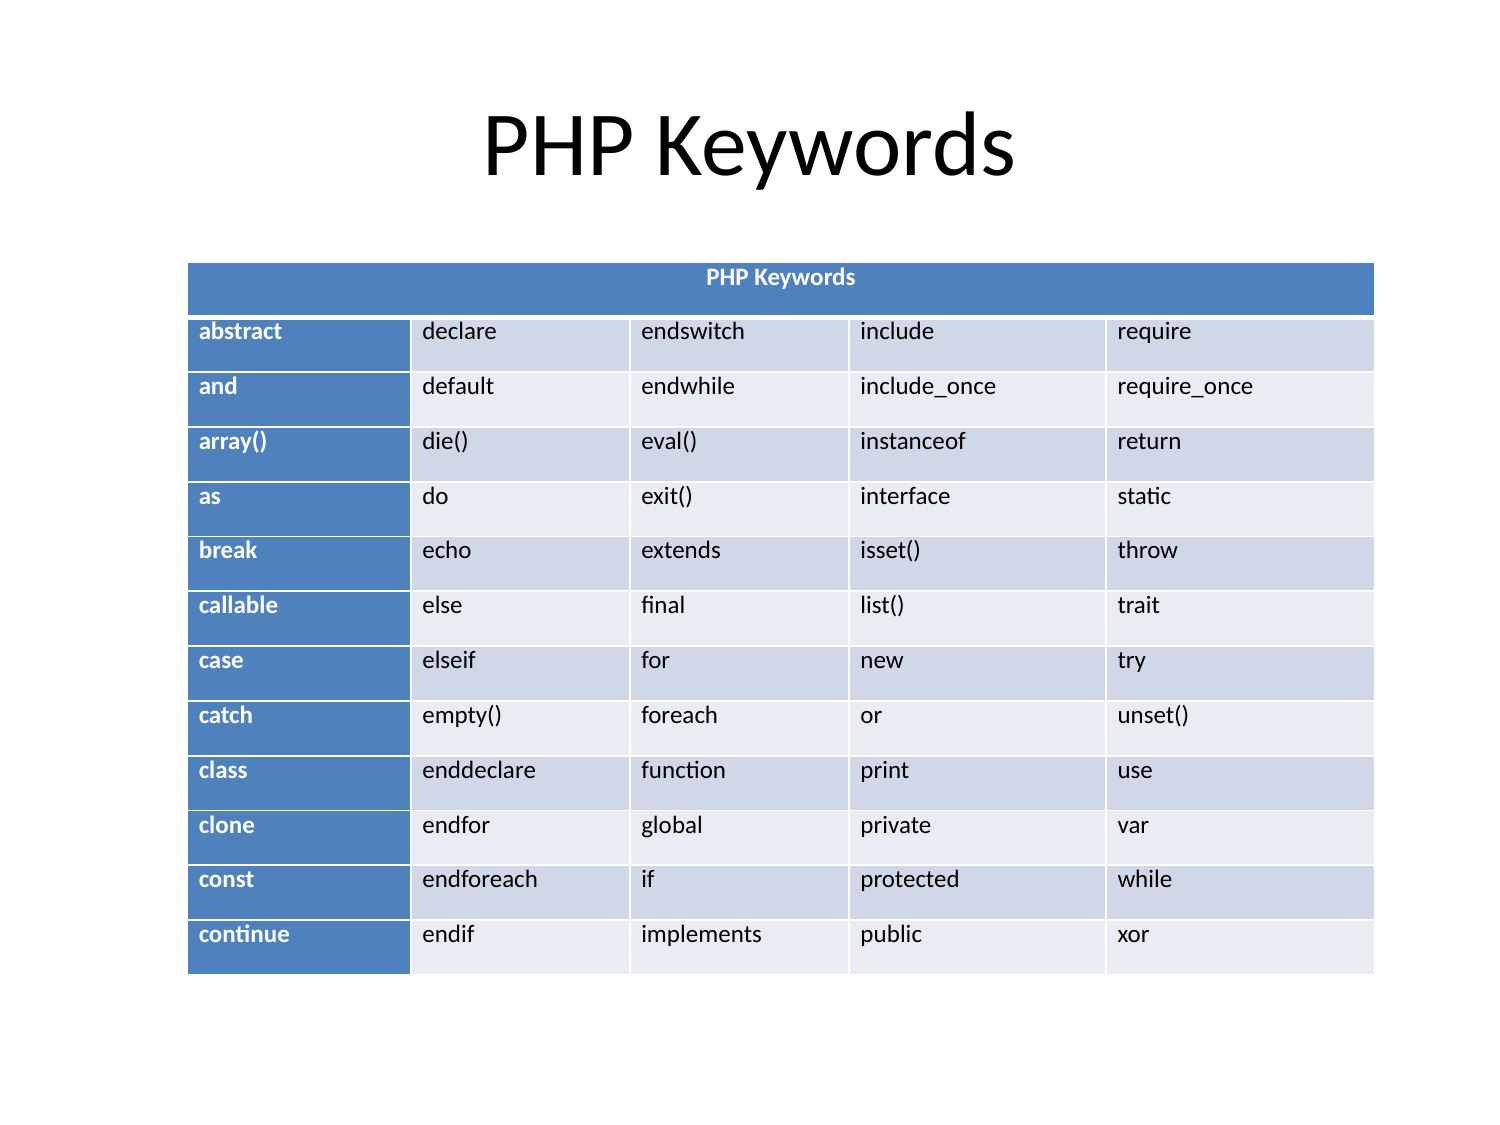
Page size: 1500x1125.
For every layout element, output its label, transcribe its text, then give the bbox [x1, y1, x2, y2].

table_cell throw [1107, 537, 1374, 590]
table_cell new [850, 647, 1105, 700]
table_cell private [850, 811, 1105, 864]
table_cell protected [850, 866, 1105, 919]
table_cell isset() [850, 537, 1105, 590]
table_cell break [188, 537, 410, 590]
table_cell continue [188, 921, 410, 974]
table_cell trait [1107, 592, 1374, 645]
table_cell while [1107, 866, 1374, 919]
title PHP Keywords [75, 45, 1425, 233]
table_cell try [1107, 647, 1374, 700]
table_cell else [412, 592, 629, 645]
table_cell xor [1107, 921, 1374, 974]
table_cell public [850, 921, 1105, 974]
table_cell empty() [412, 702, 629, 755]
table_cell function [631, 757, 848, 810]
table_cell clone [188, 811, 410, 864]
table_cell as [188, 483, 410, 536]
table_cell endforeach [412, 866, 629, 919]
table_cell abstract [188, 320, 410, 371]
table_cell class [188, 757, 410, 810]
table_cell and [188, 373, 410, 426]
table_header PHP Keywords [188, 263, 1374, 315]
table_cell array() [188, 428, 410, 481]
table_cell interface [850, 483, 1105, 536]
table_cell exit() [631, 483, 848, 536]
table_cell const [188, 866, 410, 919]
table_cell instanceof [850, 428, 1105, 481]
table_cell do [412, 483, 629, 536]
table_cell foreach [631, 702, 848, 755]
table_cell declare [412, 320, 629, 371]
table_cell var [1107, 811, 1374, 864]
table_cell callable [188, 592, 410, 645]
table_cell or [850, 702, 1105, 755]
table_cell print [850, 757, 1105, 810]
table_cell final [631, 592, 848, 645]
table_cell require [1107, 320, 1374, 371]
table_cell for [631, 647, 848, 700]
table_cell include [850, 320, 1105, 371]
table_cell endif [412, 921, 629, 974]
table_cell enddeclare [412, 757, 629, 810]
table_cell endwhile [631, 373, 848, 426]
table_cell static [1107, 483, 1374, 536]
table_cell include_once [850, 373, 1105, 426]
table_cell echo [412, 537, 629, 590]
table_cell elseif [412, 647, 629, 700]
table_cell endswitch [631, 320, 848, 371]
table_cell if [631, 866, 848, 919]
table_cell unset() [1107, 702, 1374, 755]
table_cell return [1107, 428, 1374, 481]
table_cell list() [850, 592, 1105, 645]
table_cell use [1107, 757, 1374, 810]
table_cell require_once [1107, 373, 1374, 426]
table_cell default [412, 373, 629, 426]
table_cell eval() [631, 428, 848, 481]
table_cell global [631, 811, 848, 864]
table_cell endfor [412, 811, 629, 864]
table_cell die() [412, 428, 629, 481]
table_cell case [188, 647, 410, 700]
table_cell implements [631, 921, 848, 974]
table_cell extends [631, 537, 848, 590]
table_cell catch [188, 702, 410, 755]
